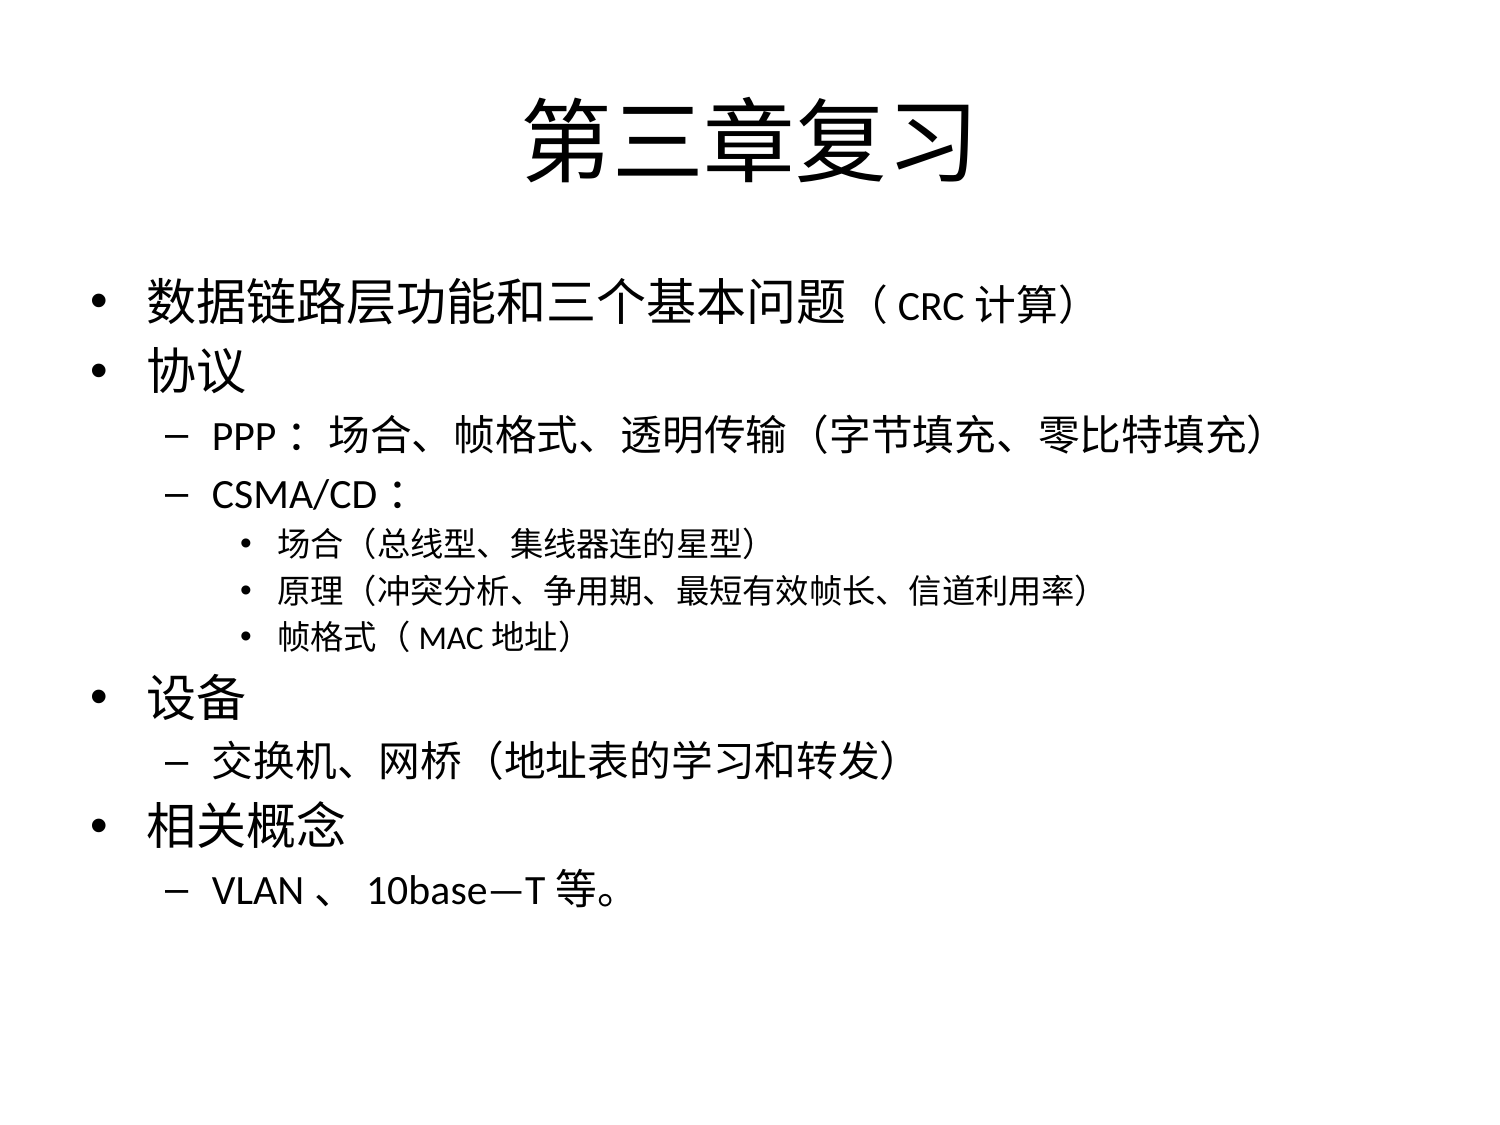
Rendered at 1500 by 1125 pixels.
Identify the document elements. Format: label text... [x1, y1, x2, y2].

title 第三章复习 [75, 45, 1425, 233]
list 数据链路层功能和三个基本问题（CRC计算） 协议 PPP：场合、帧格式、透明传输（字节填充、零比特填充） CSMA/CD： 场合（总线型、集线器连的星型） 原理（冲突分析、争用期、最短有效帧长、信道利用率） 帧格式（MAC地址） 设备 交换机、网桥（地址表的学习和转发） 相关概念 VLAN、10base—T等。 [75, 262, 1425, 1005]
